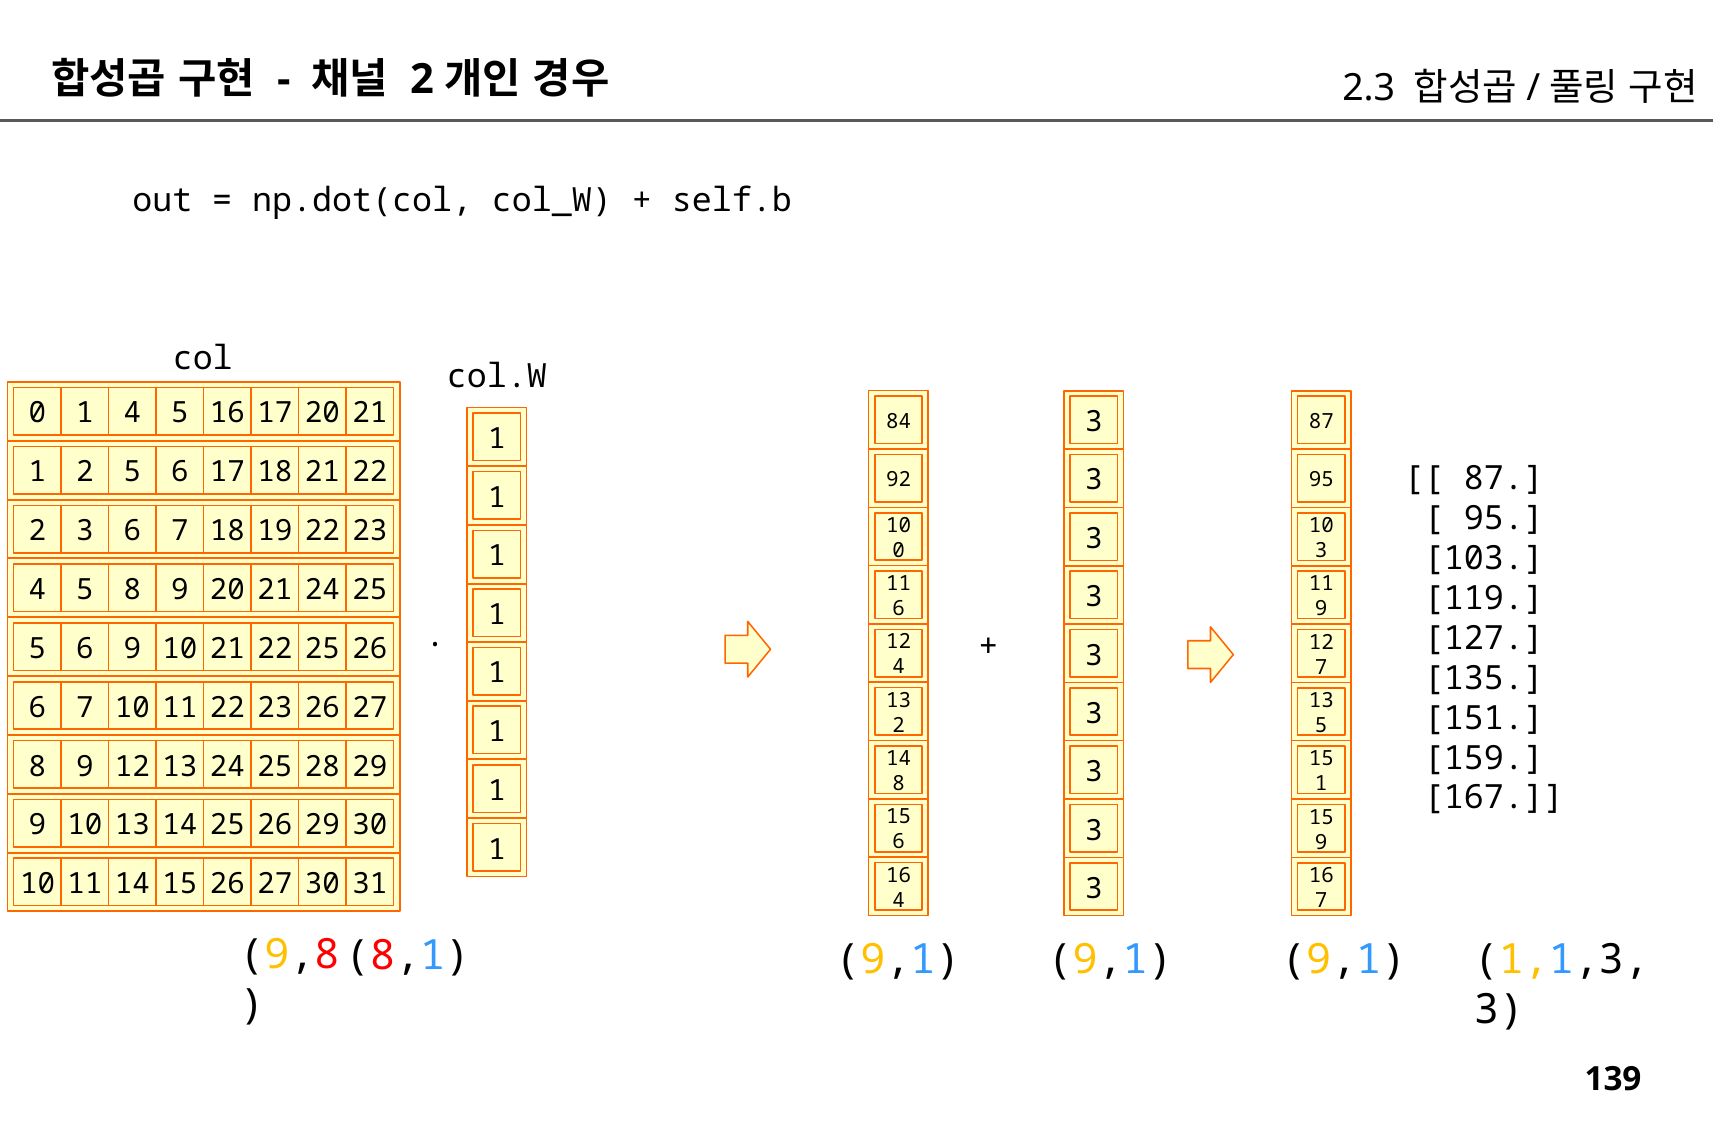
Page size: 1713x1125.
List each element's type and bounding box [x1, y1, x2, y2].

text_box [117, 170, 807, 226]
text_box [432, 346, 562, 402]
text_box [916, 44, 1713, 111]
text_box [1459, 924, 1686, 1040]
text_box [820, 924, 990, 990]
text_box [963, 616, 1014, 672]
text_box [866, 389, 930, 918]
text_box [1185, 624, 1235, 685]
text_box [1062, 389, 1125, 918]
text_box [11, 13, 803, 105]
text_box [224, 919, 485, 1034]
text_box [1266, 924, 1436, 990]
text_box [722, 619, 773, 679]
text_box [410, 605, 460, 661]
text_box [1389, 448, 1579, 823]
text_box [466, 407, 527, 877]
text_box [1289, 389, 1353, 918]
text_box [1032, 924, 1202, 990]
text_box [5, 329, 402, 913]
